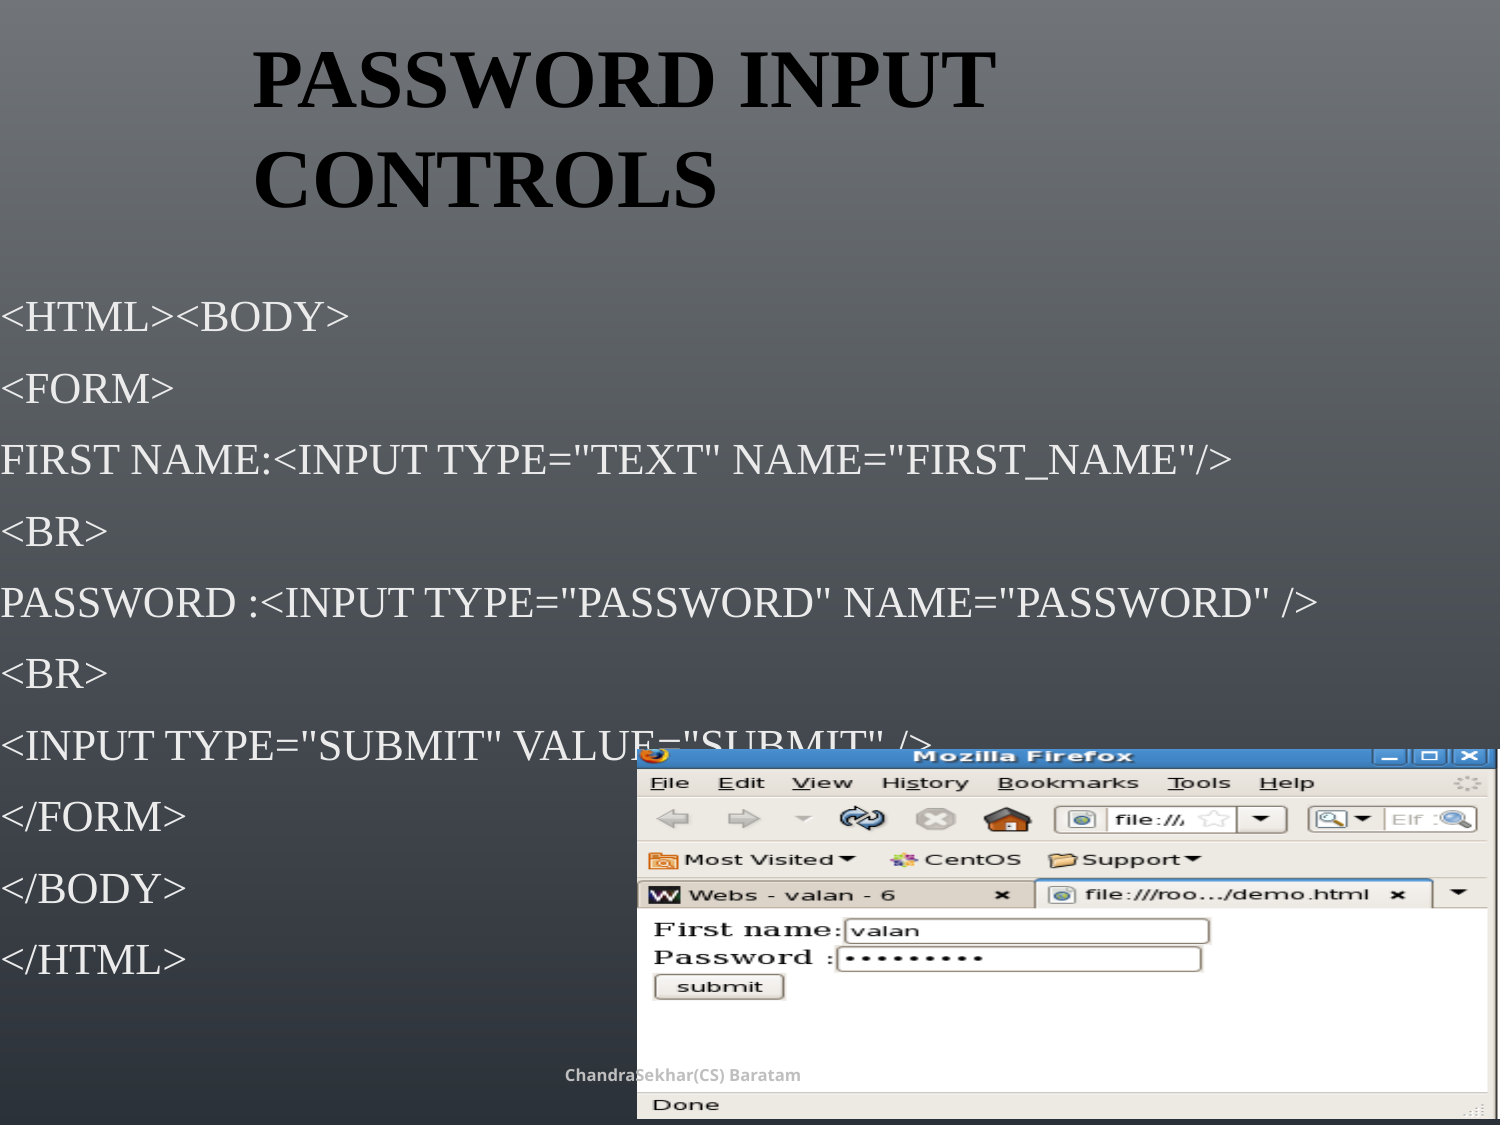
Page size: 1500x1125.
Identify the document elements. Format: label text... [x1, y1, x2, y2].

picture [637, 749, 1500, 1119]
footer ChandraSekhar(CS) Baratam [549, 1037, 637, 1113]
title Password input controls [237, 16, 1409, 233]
subtitle <html><body> <form> First name:<input type="text" name="first_name"/> <br> Password :<input type="password" name="password" /> <br> <input type="submit" value="submit" /> </form> </body> </html> [0, 277, 1334, 994]
